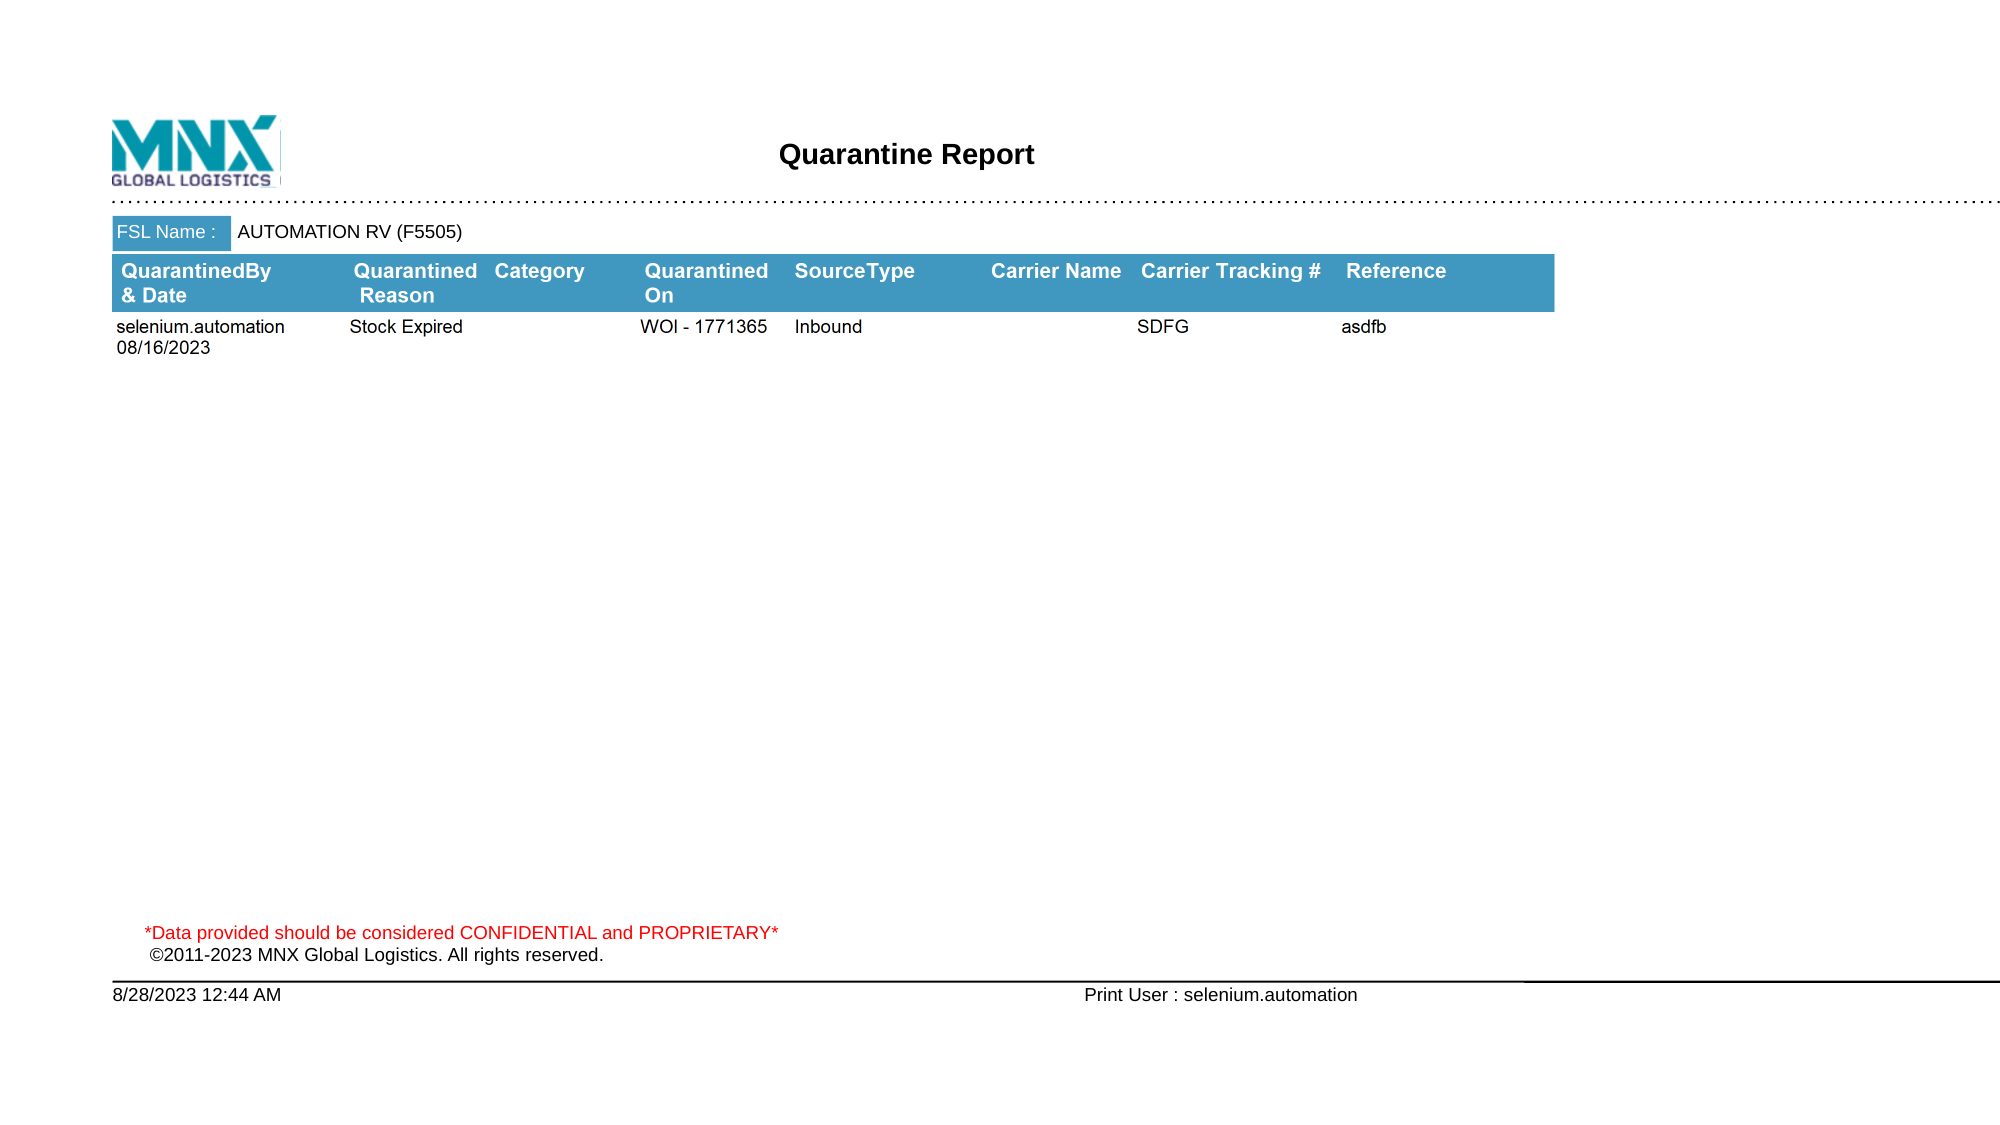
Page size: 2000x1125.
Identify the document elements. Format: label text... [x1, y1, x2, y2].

text_box Print User : selenium.automation [1055, 983, 1387, 1013]
picture [112, 254, 1555, 476]
text_box AUTOMATION RV (F5505) [233, 215, 669, 252]
text_box ©2011-2023 MNX Global Logistics. All rights reserved. [144, 942, 1158, 964]
text_box Quarantine Report [562, 131, 1252, 173]
text_box *Data provided should be considered CONFIDENTIAL and PROPRIETARY* [144, 920, 1158, 942]
text_box FSL Name : [112, 215, 232, 252]
picture [112, 115, 323, 188]
text_box 8/28/2023 12:44 AM [112, 983, 343, 1013]
